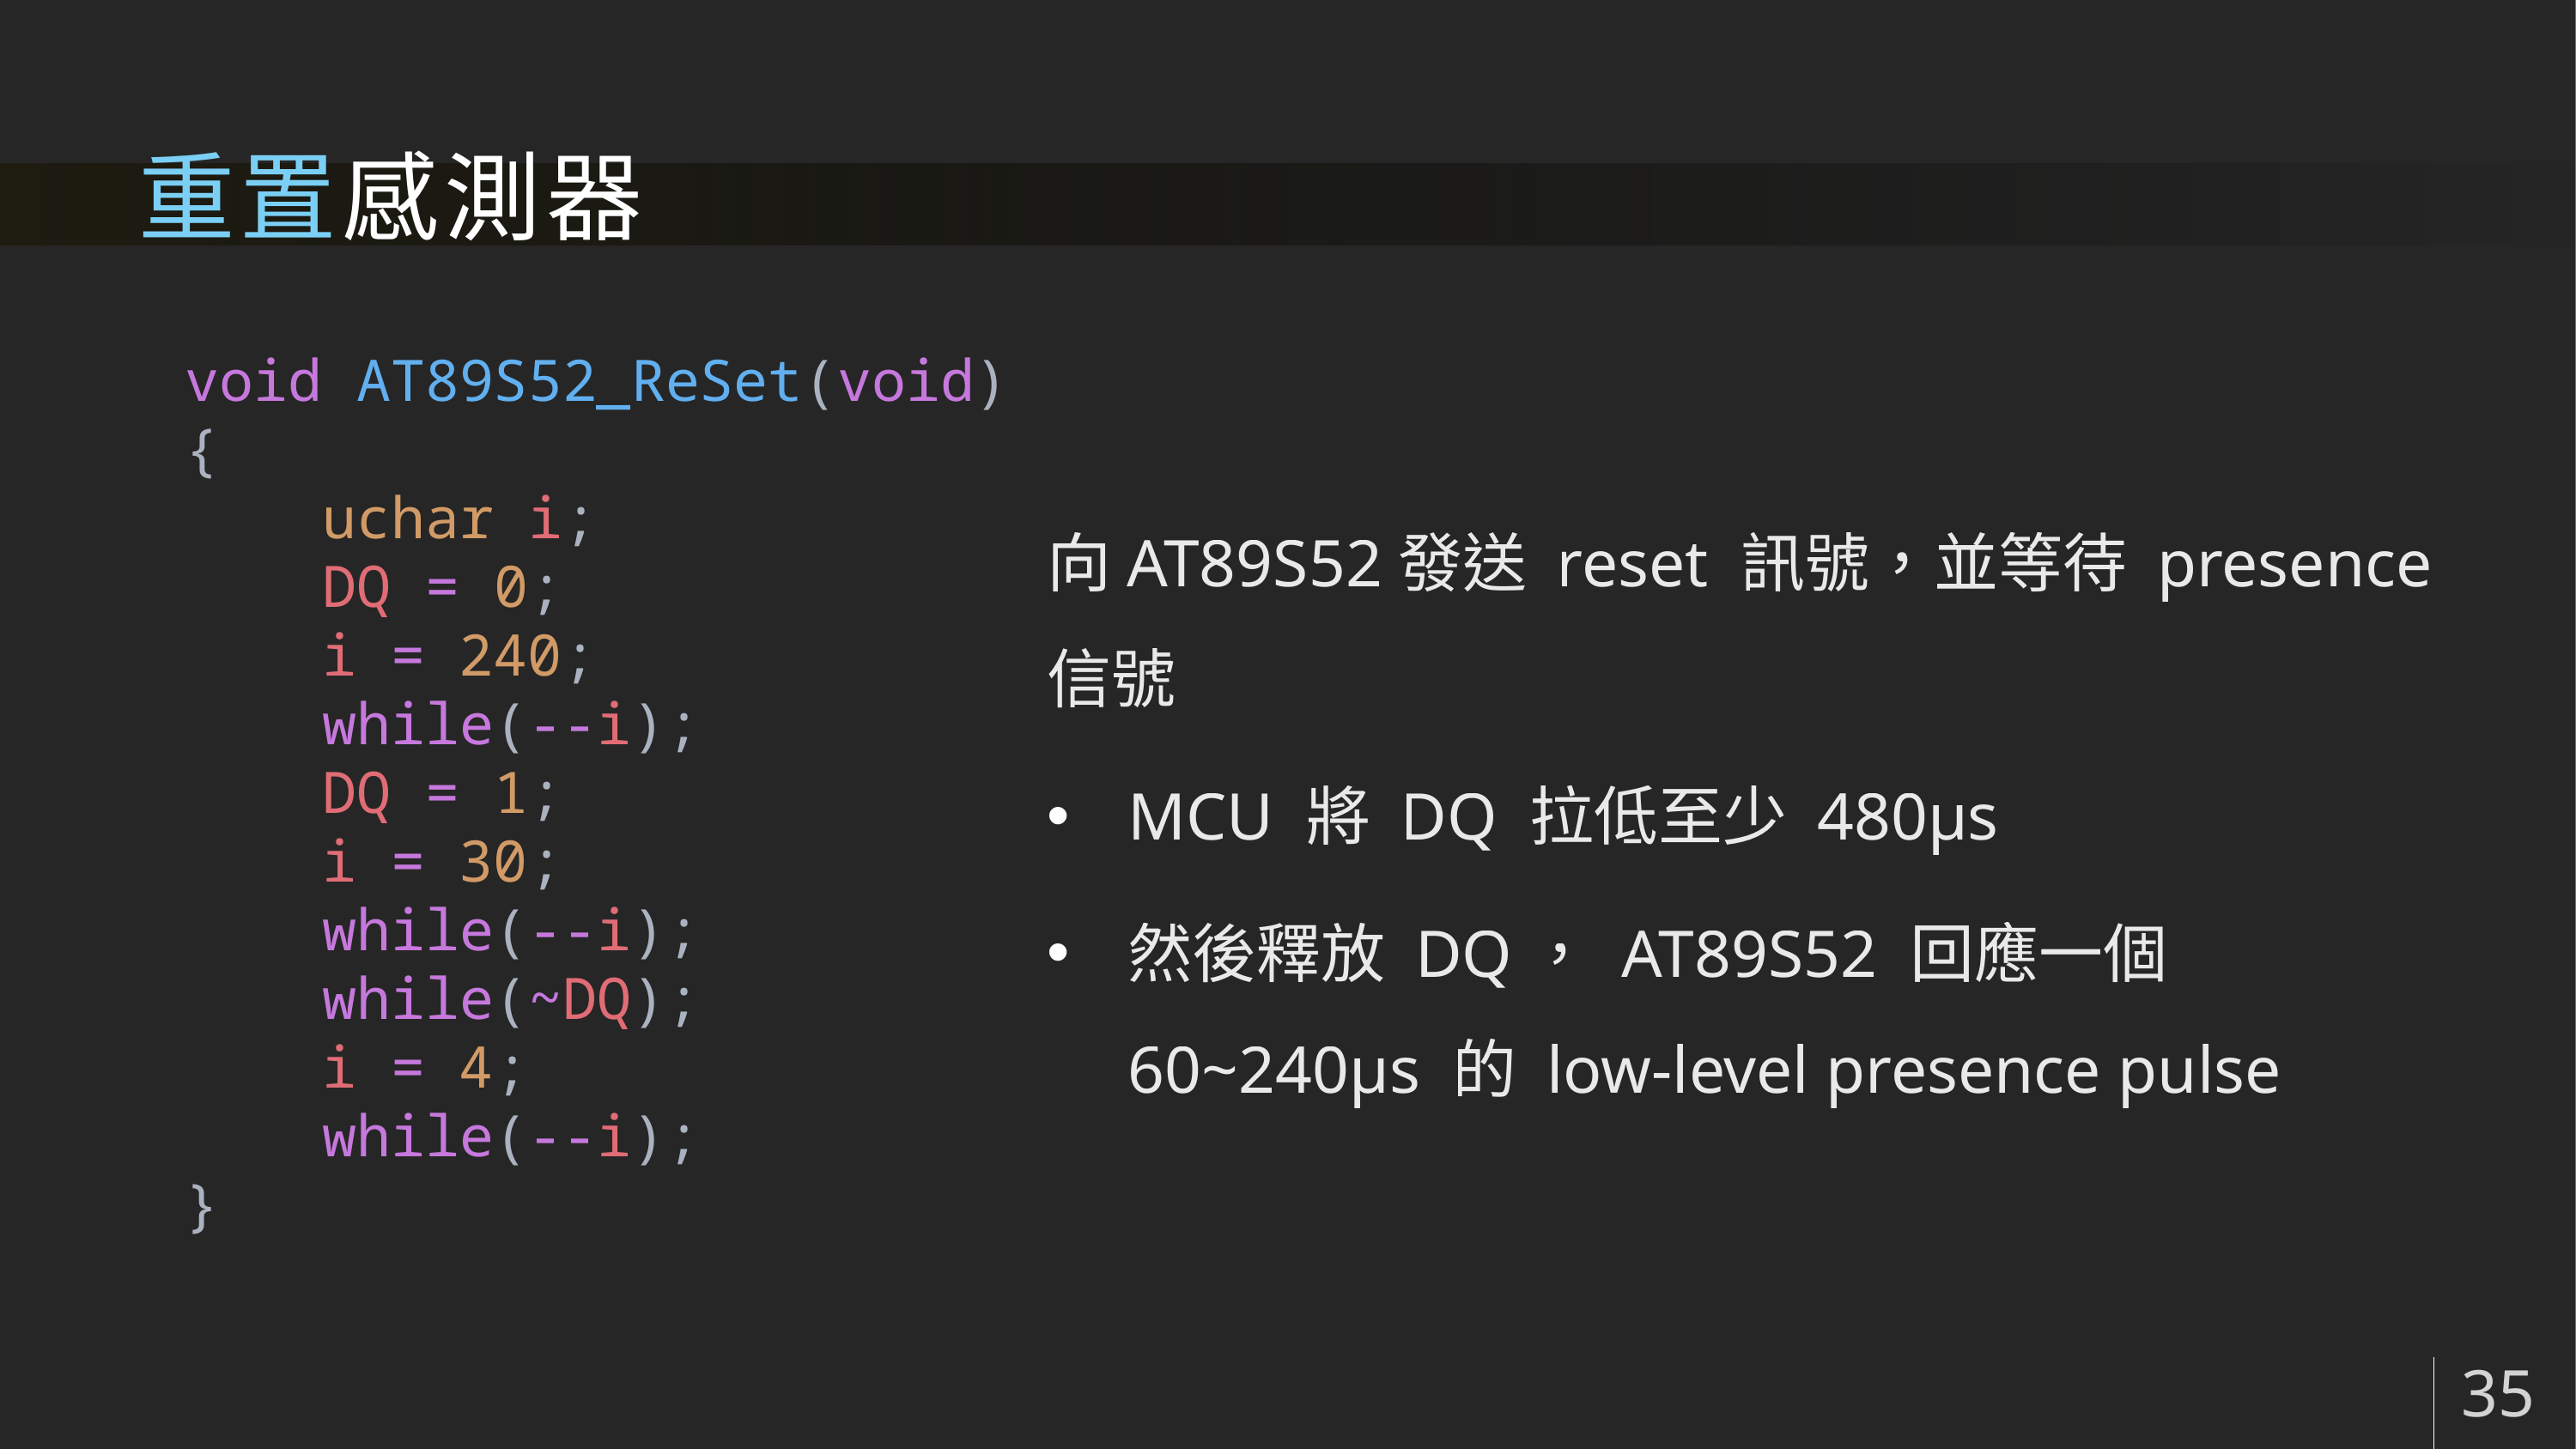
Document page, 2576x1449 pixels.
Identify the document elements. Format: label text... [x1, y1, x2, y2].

slide_number 35 [2438, 1357, 2576, 1434]
title 重置感測器 [115, 81, 2434, 264]
list 向AT89S52發送 reset 訊號，並等待 presence 信號 MCU 將 DQ 拉低至少 480μs 然後釋放 DQ， AT89S52 回應一個 60~240μs 的 low-level presence pulse [1080, 399, 2485, 1191]
text_box void AT89S52_ReSet(void) { uchar i; DQ = 0; i = 240; while(--i); DQ = 1; i = 30; while(--i); while(~DQ); i = 4; while(--i); } [172, 337, 1080, 1243]
